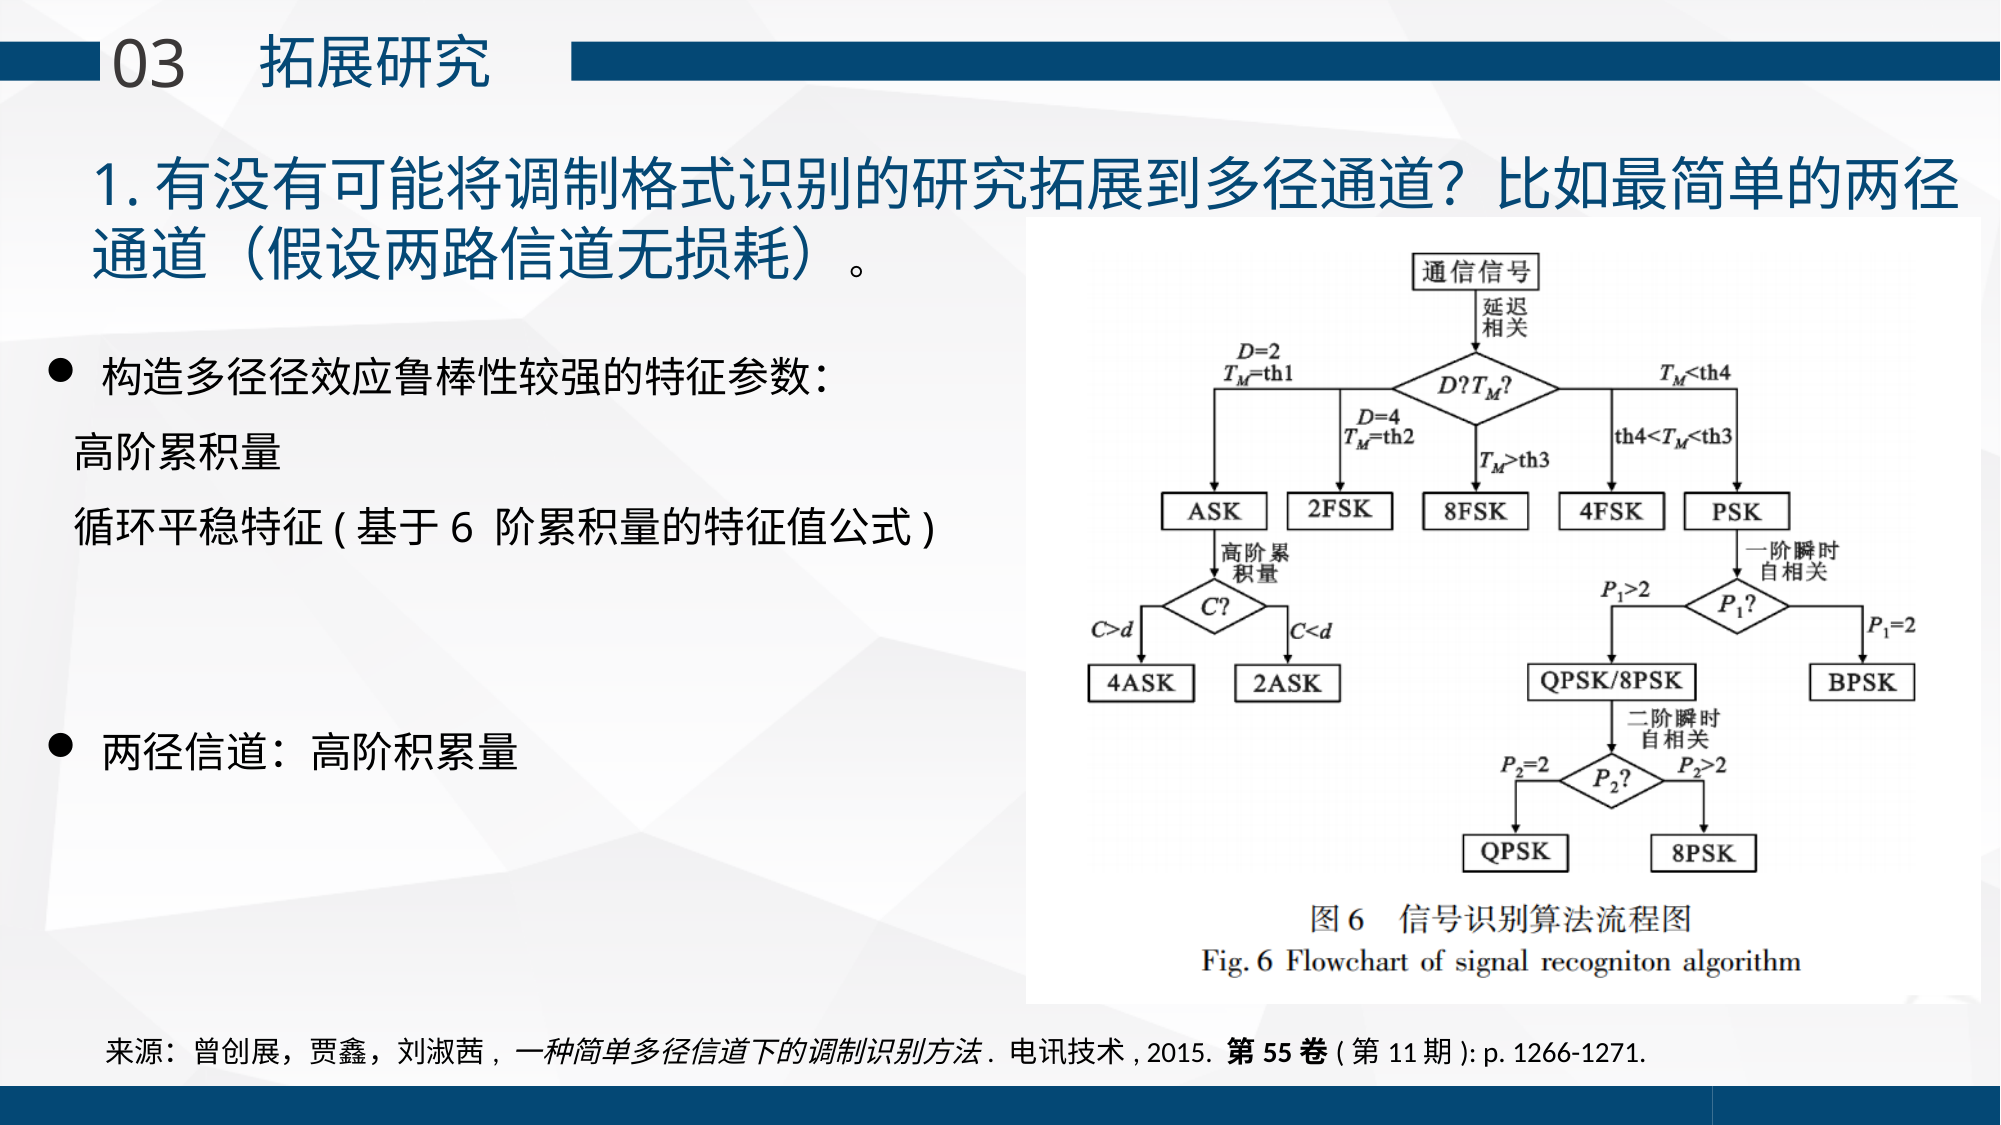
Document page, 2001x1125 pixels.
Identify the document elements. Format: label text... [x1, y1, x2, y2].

picture [0, 0, 2001, 1125]
text_box [0, 1085, 1713, 1125]
text_box [1713, 1085, 2000, 1125]
text_box 来源：曾创展，贾鑫，刘淑茜, 一种简单多径信道下的调制识别方法. 电讯技术, 2015. 第55卷(第11期): p. 1266-1271. [90, 1026, 1883, 1076]
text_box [90, 13, 646, 110]
text_box [0, 41, 90, 82]
text_box [646, 41, 2000, 82]
text_box 1.有没有可能将调制格式识别的研究拓展到多径通道？比如最简单的两径通道（假设两路信道无损耗）。 [77, 139, 1981, 295]
text_box 构造多径径效应鲁棒性较强的特征参数： 高阶累积量 循环平稳特征(基于6 阶累积量的特征值公式) 两径信道：高阶积累量 [30, 318, 974, 834]
